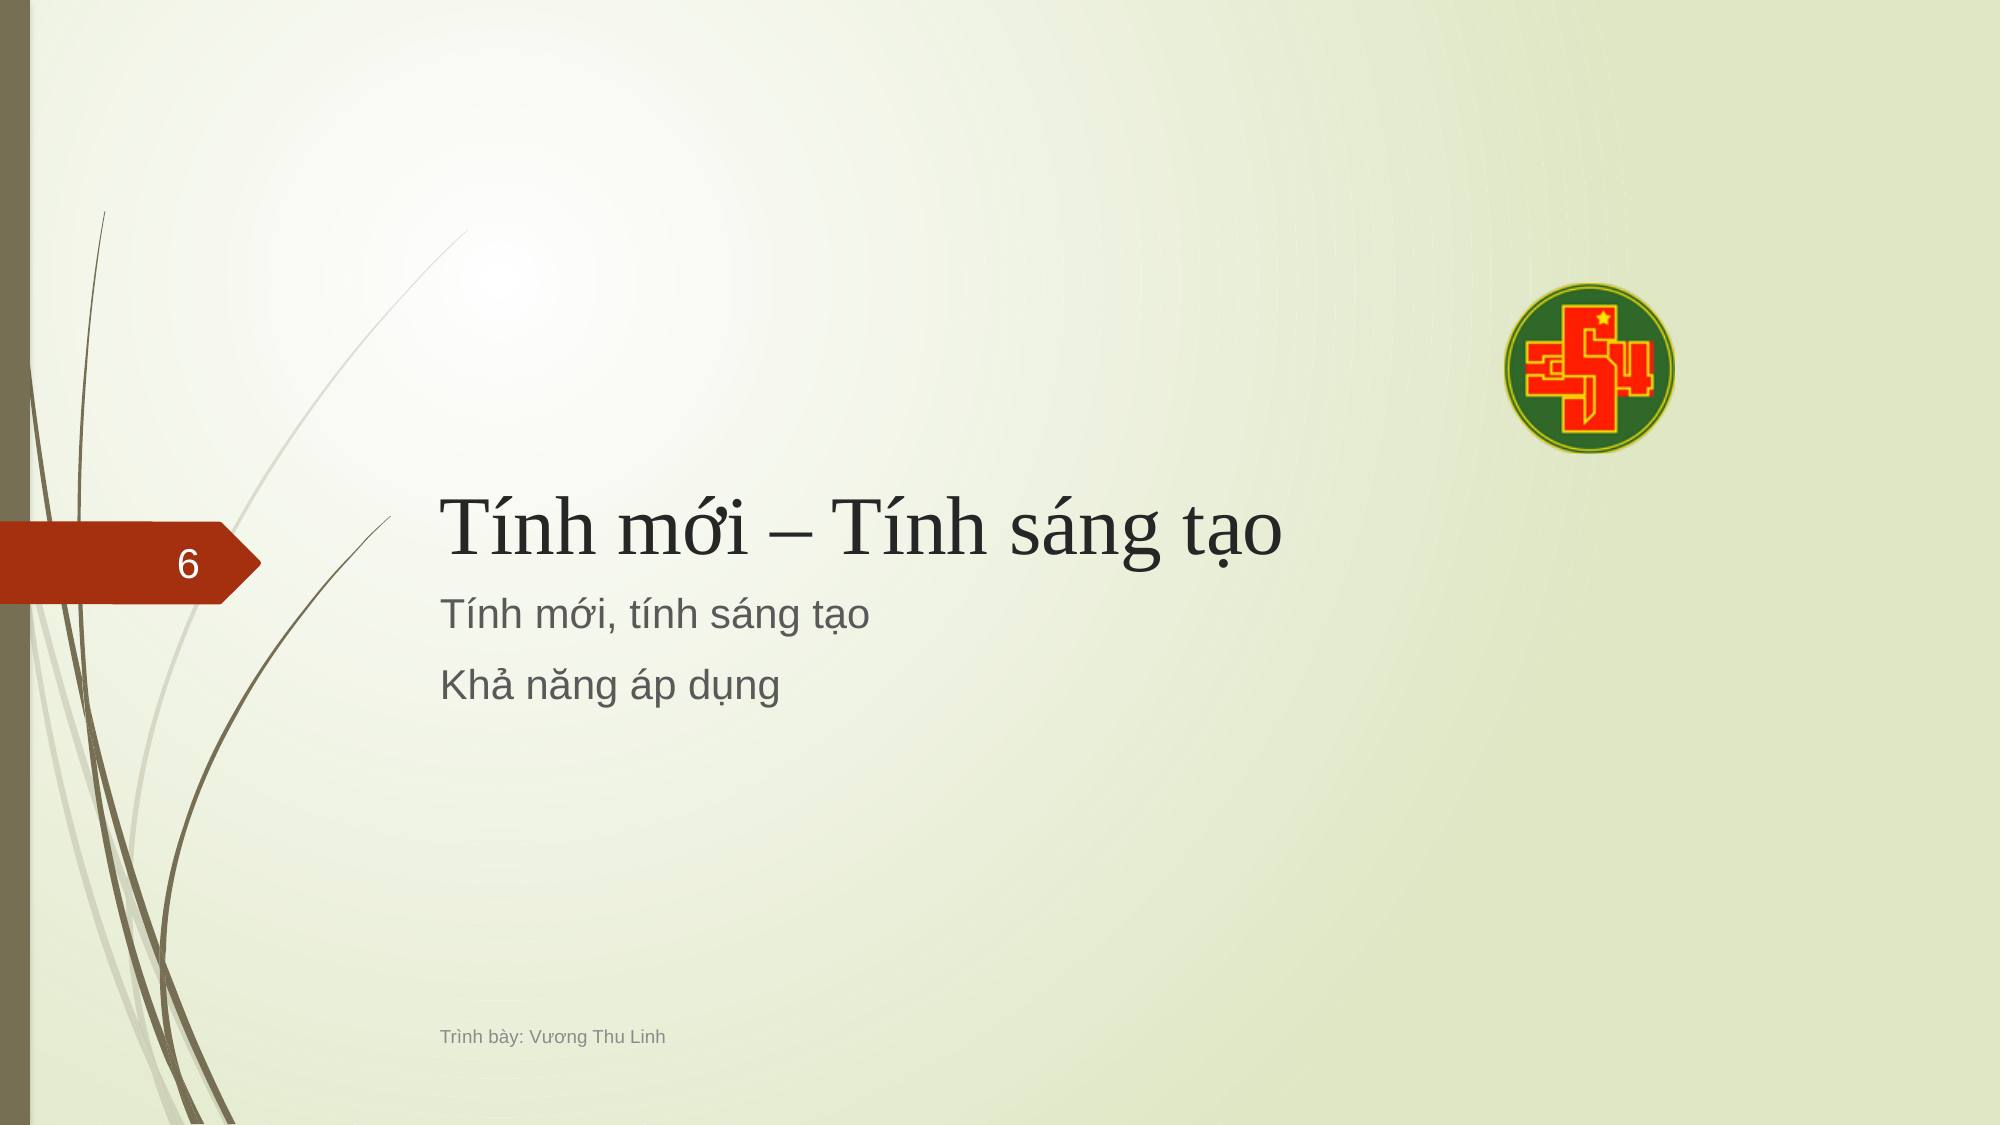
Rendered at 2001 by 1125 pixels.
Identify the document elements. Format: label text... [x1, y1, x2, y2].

picture [1502, 278, 1675, 459]
list Tính mới, tính sáng tạo Khả năng áp dụng [424, 579, 1888, 721]
title Tính mới – Tính sáng tạo [424, 337, 1888, 579]
slide_number 6 [87, 532, 216, 592]
footer Trình bày: Vương Thu Linh [424, 1006, 1675, 1067]
